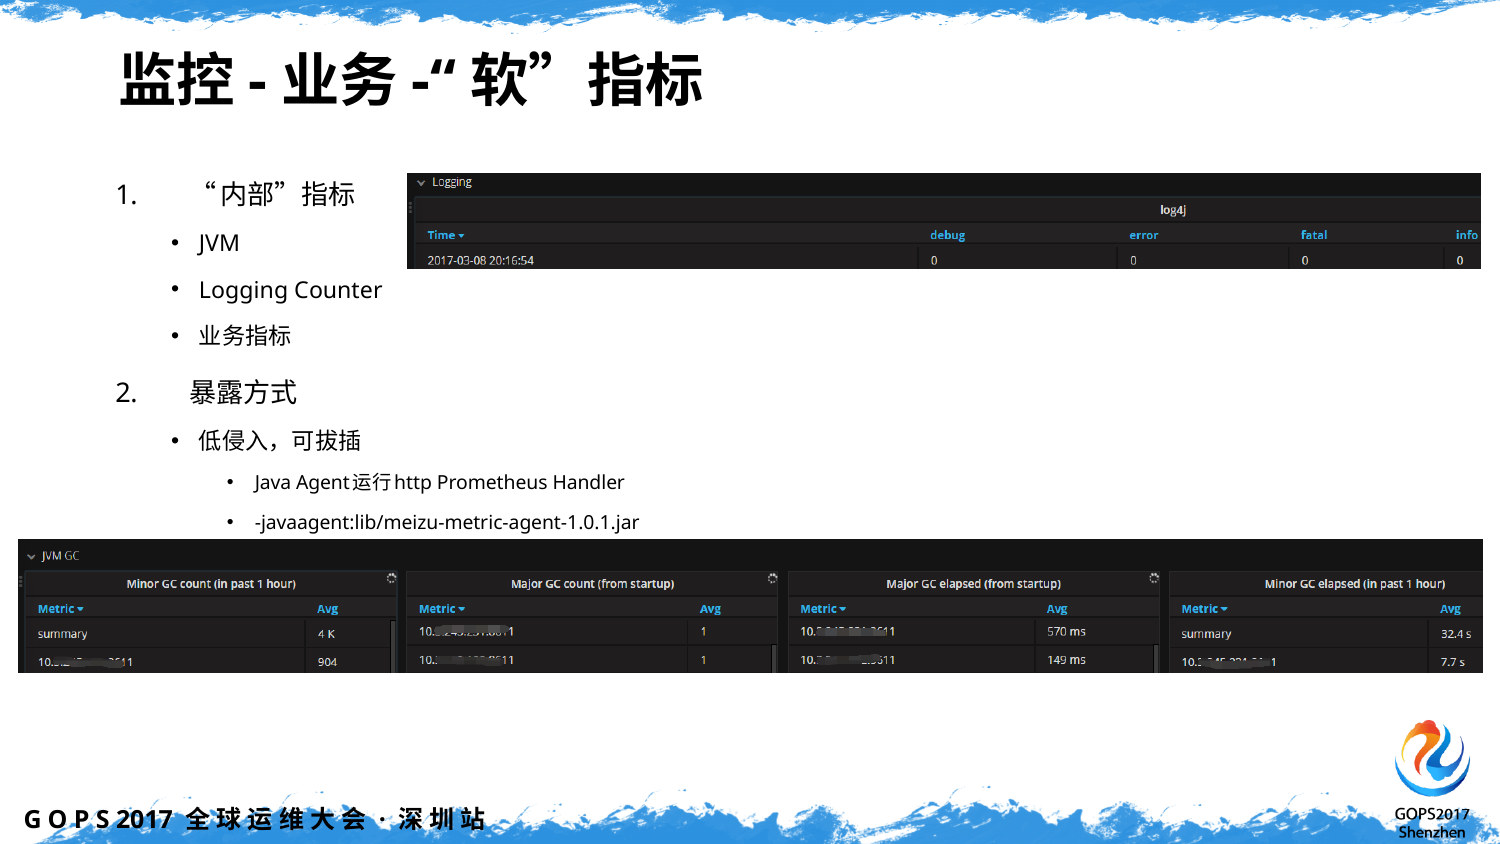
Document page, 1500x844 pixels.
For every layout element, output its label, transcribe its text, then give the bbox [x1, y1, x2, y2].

picture [2, 714, 1500, 844]
list “内部”指标 JVM Logging Counter 业务指标 暴露方式 低侵入，可拔插 Java Agent运行http Prometheus Handler -javaagent:lib/meizu-metric-agent-1.0.1.jar [100, 153, 783, 539]
picture [0, 0, 1500, 42]
picture [18, 539, 1483, 674]
title 监控-业务-“软”指标 [103, 24, 1397, 142]
picture [407, 173, 1481, 269]
